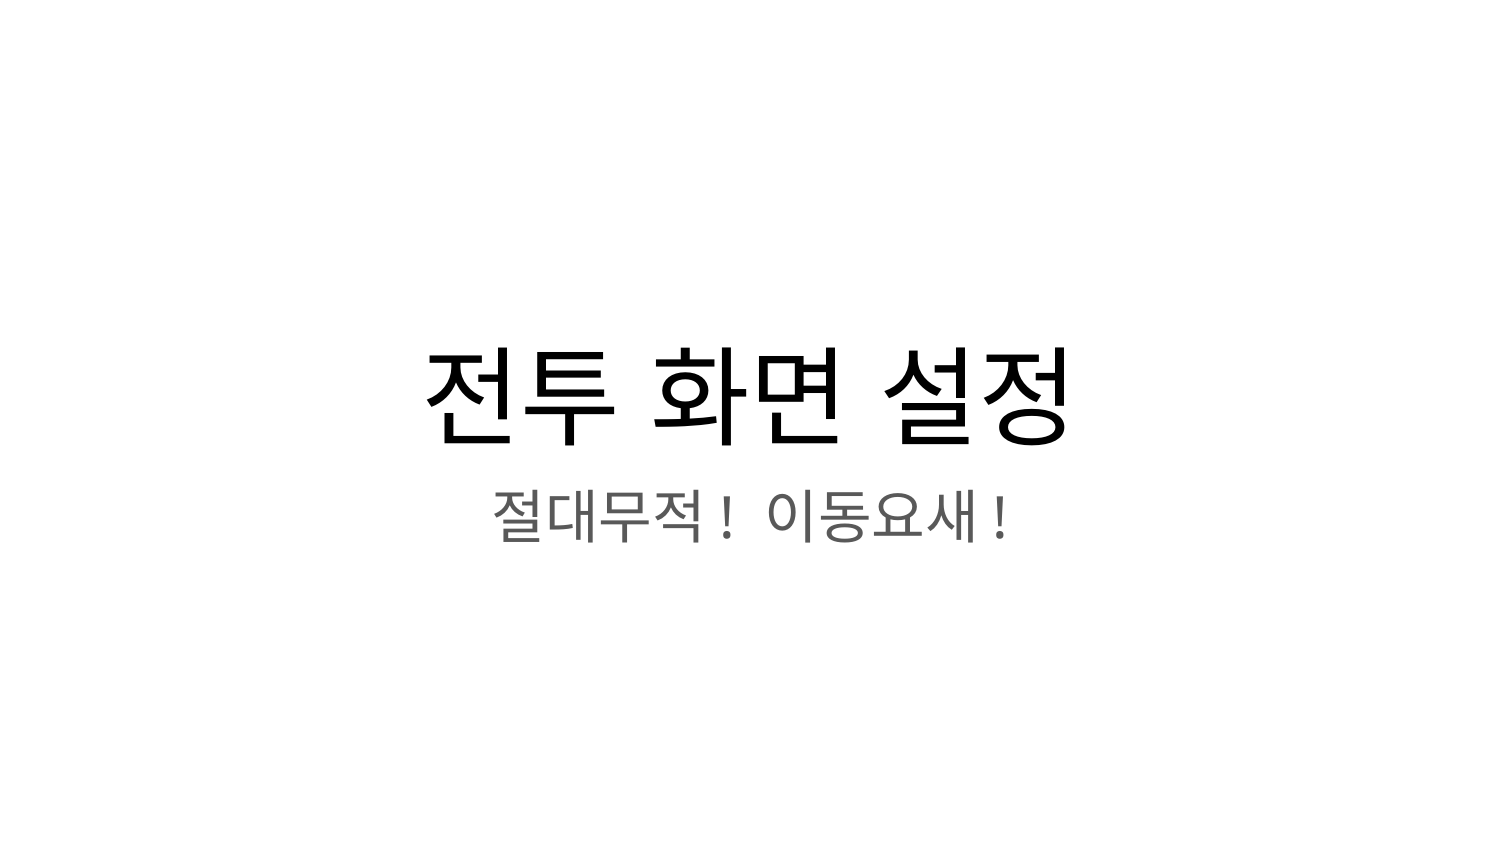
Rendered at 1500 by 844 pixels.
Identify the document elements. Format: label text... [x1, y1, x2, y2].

subtitle 절대무적! 이동요새! [51, 464, 1449, 595]
title 전투 화면 설정 [51, 122, 1449, 459]
